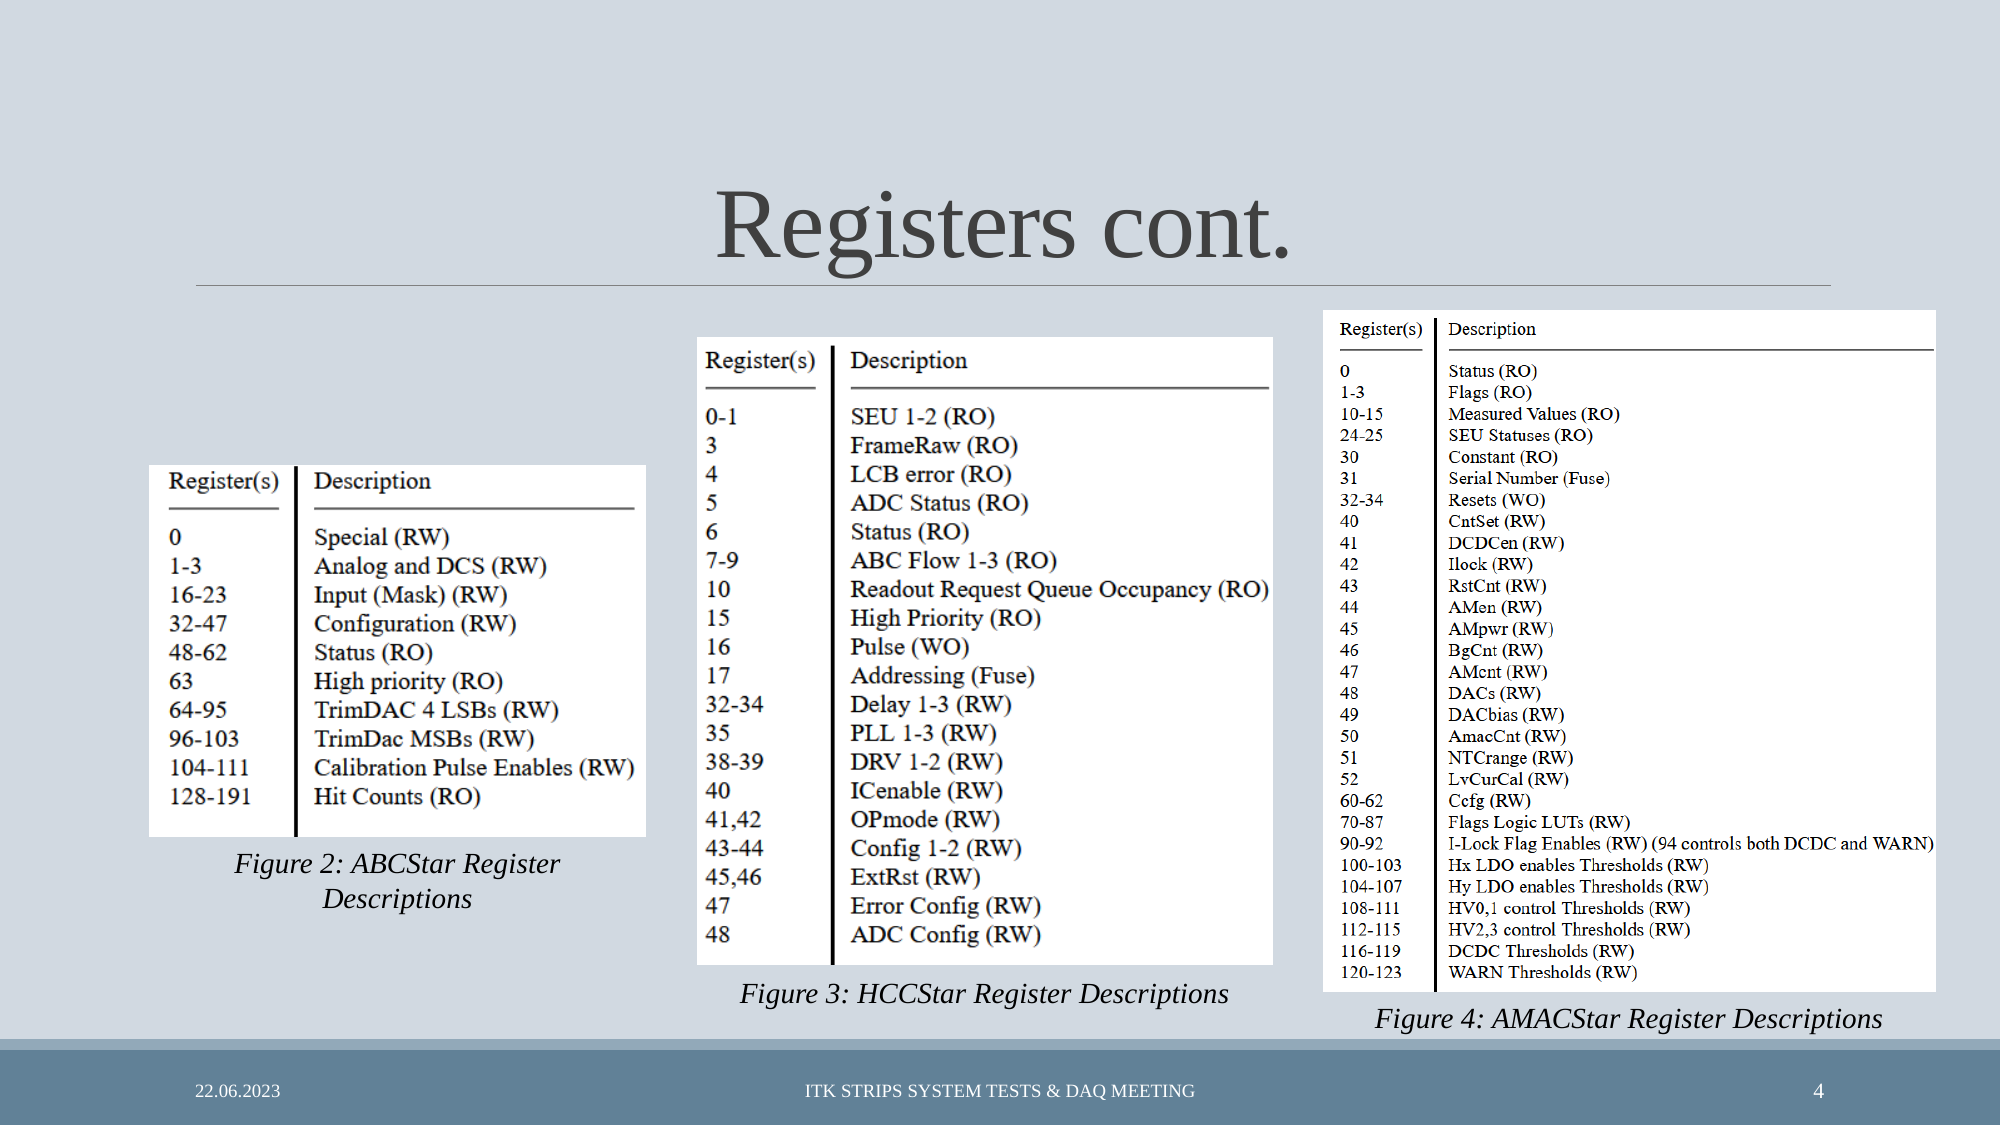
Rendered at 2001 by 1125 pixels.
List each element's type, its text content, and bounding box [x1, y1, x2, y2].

slide_number 4 [1624, 1059, 1840, 1120]
text_box Figure 3: HCCStar Register Descriptions [697, 973, 1273, 1017]
text_box Figure 2: ABCStar Register Descriptions [149, 844, 646, 922]
footer ITk Strips System Tests & DAQ Meeting [604, 1059, 1396, 1120]
text_box Figure 4: AMACStar Register Descriptions [1323, 998, 1936, 1043]
title Registers cont. [180, 47, 1830, 285]
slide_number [180, 1059, 586, 1120]
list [149, 465, 647, 838]
picture [696, 336, 1273, 966]
picture [1323, 310, 1936, 992]
